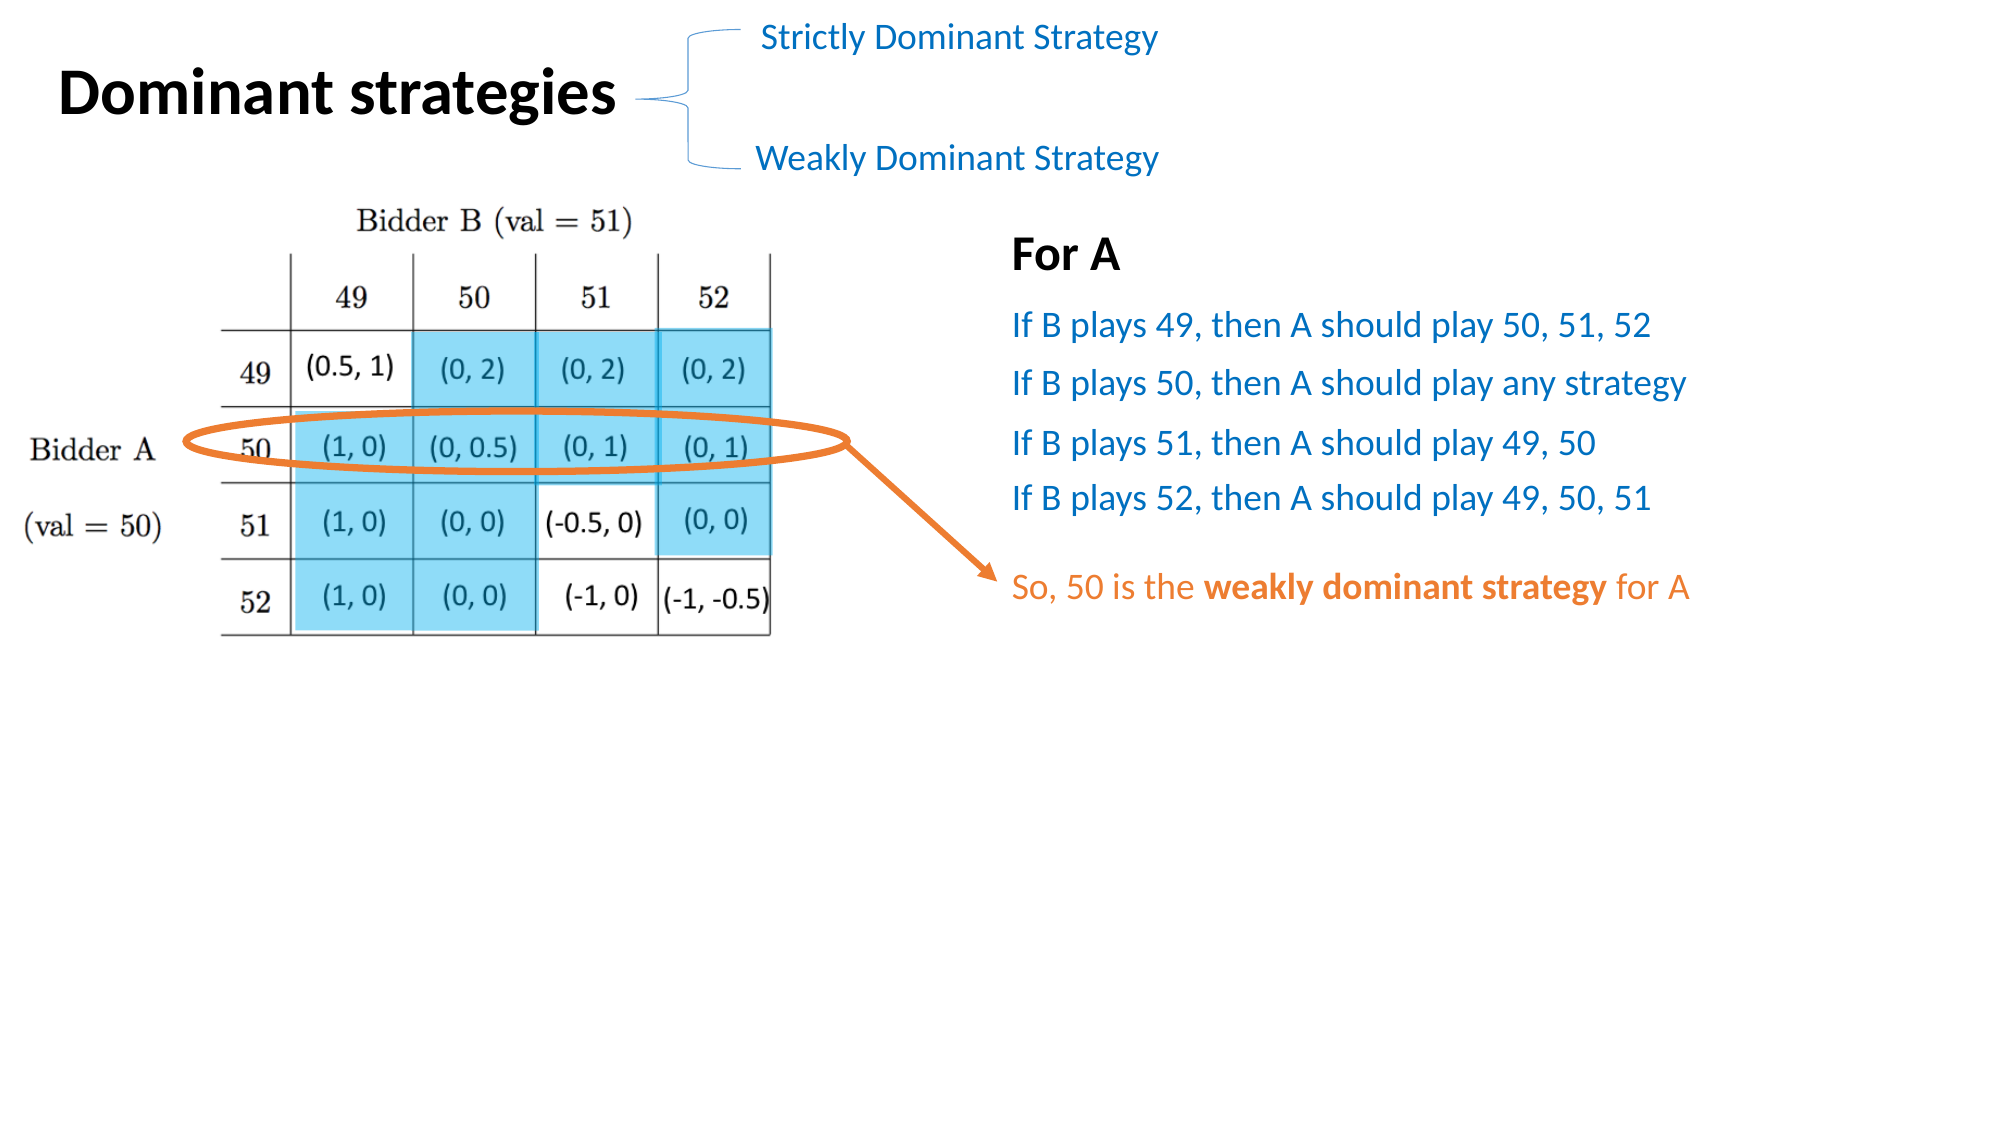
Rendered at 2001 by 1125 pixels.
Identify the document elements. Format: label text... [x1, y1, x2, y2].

picture [22, 196, 785, 651]
text_box [635, 28, 741, 170]
text_box So, 50 is the weakly dominant strategy for A [997, 554, 1728, 615]
text_box Strictly Dominant Strategy [746, 4, 1202, 65]
text_box If B plays 51, then A should play 49, 50 [997, 411, 1728, 465]
text_box Weakly Dominant Strategy [740, 125, 1197, 186]
text_box [785, 422, 849, 461]
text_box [846, 445, 998, 582]
text_box If B plays 50, then A should play any strategy [997, 350, 1728, 411]
text_box For A [997, 212, 1506, 288]
text_box If B plays 52, then A should play 49, 50, 51 [998, 465, 1728, 526]
text_box Dominant strategies [43, 40, 633, 136]
text_box If B plays 49, then A should play 50, 51, 52 [997, 292, 1700, 350]
